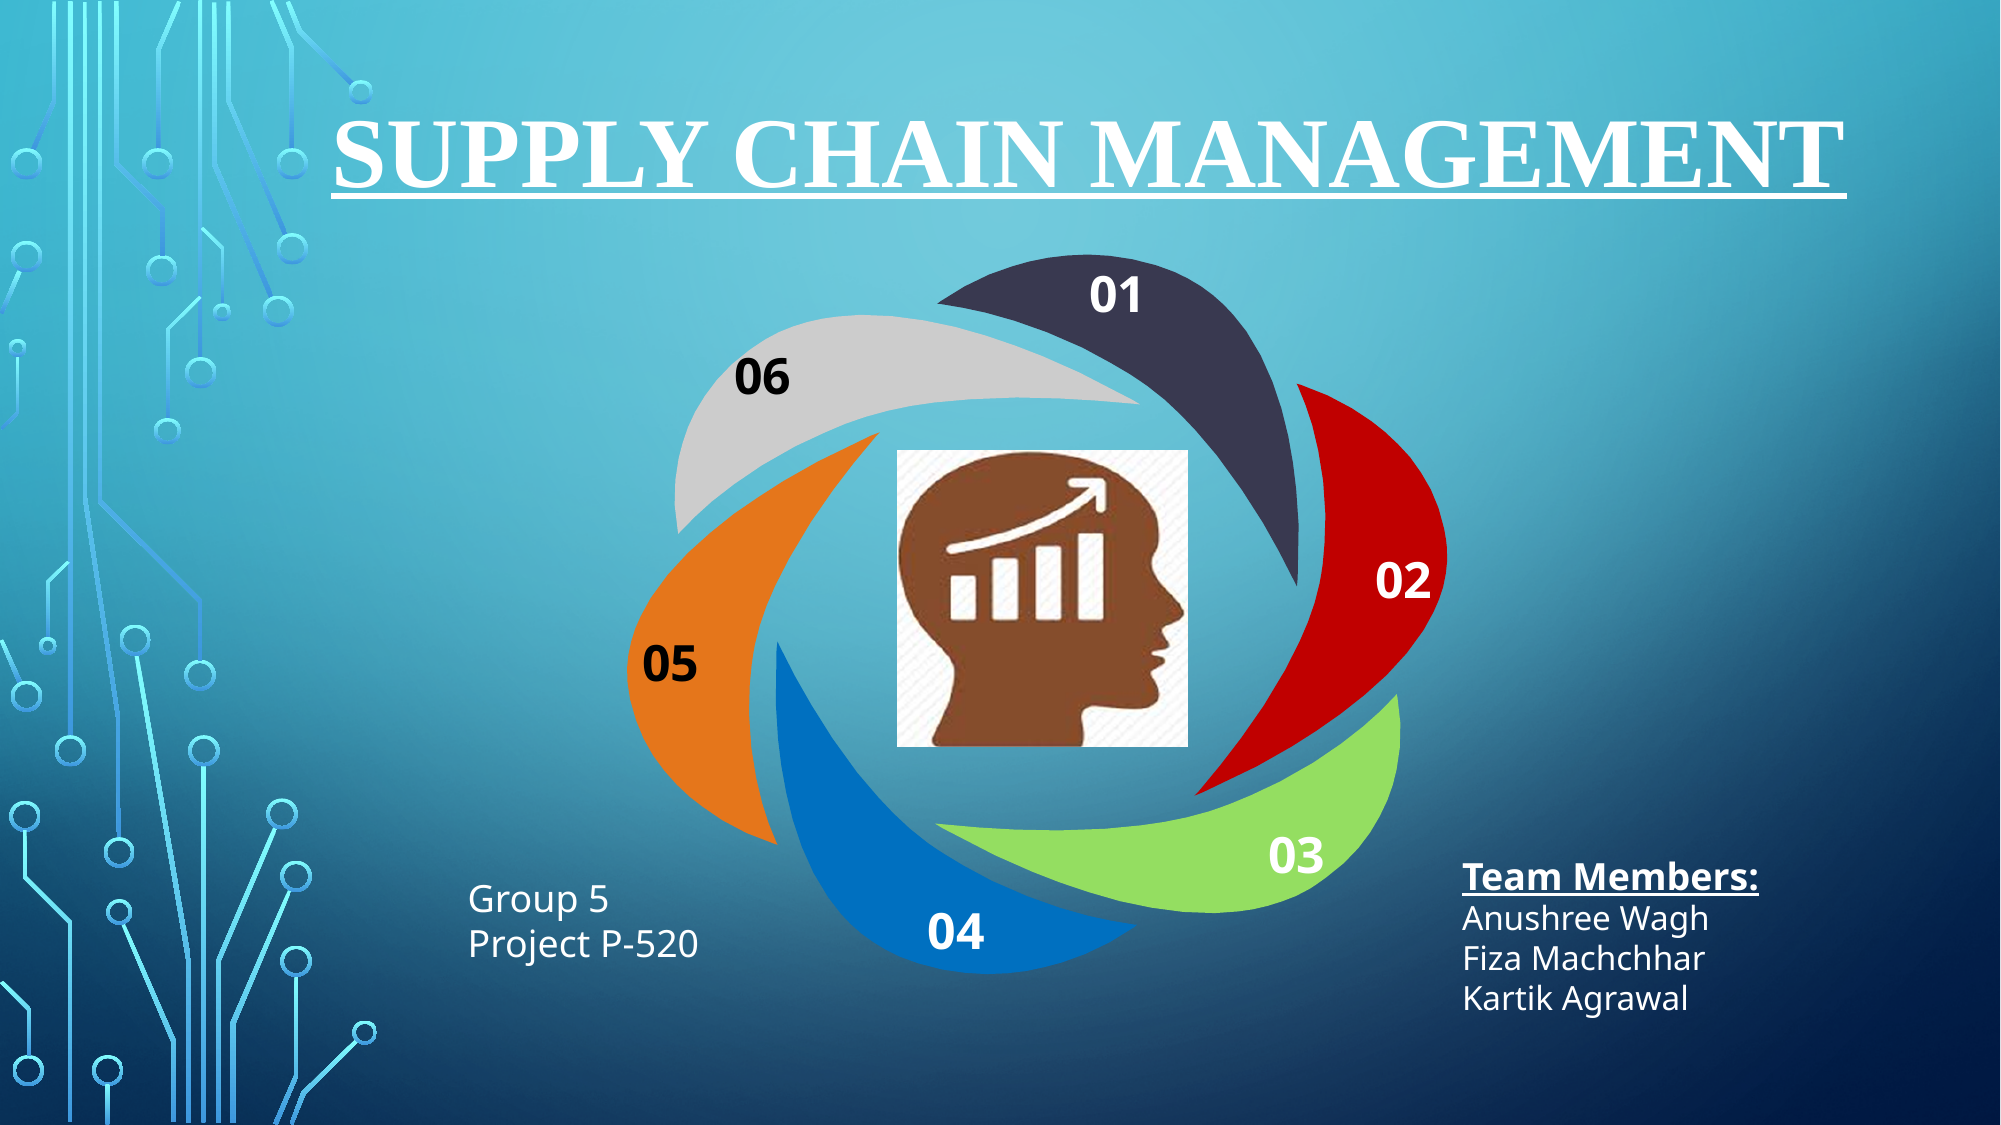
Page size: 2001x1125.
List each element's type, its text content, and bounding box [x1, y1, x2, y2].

title Supply Chain Management [316, 35, 2000, 217]
text_box Group 5 Project P-520 [452, 868, 626, 973]
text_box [626, 254, 1448, 975]
text_box Team Members: Anushree Wagh Fiza Machchhar Kartik Agrawal [1447, 845, 2000, 1025]
picture [897, 450, 1188, 747]
